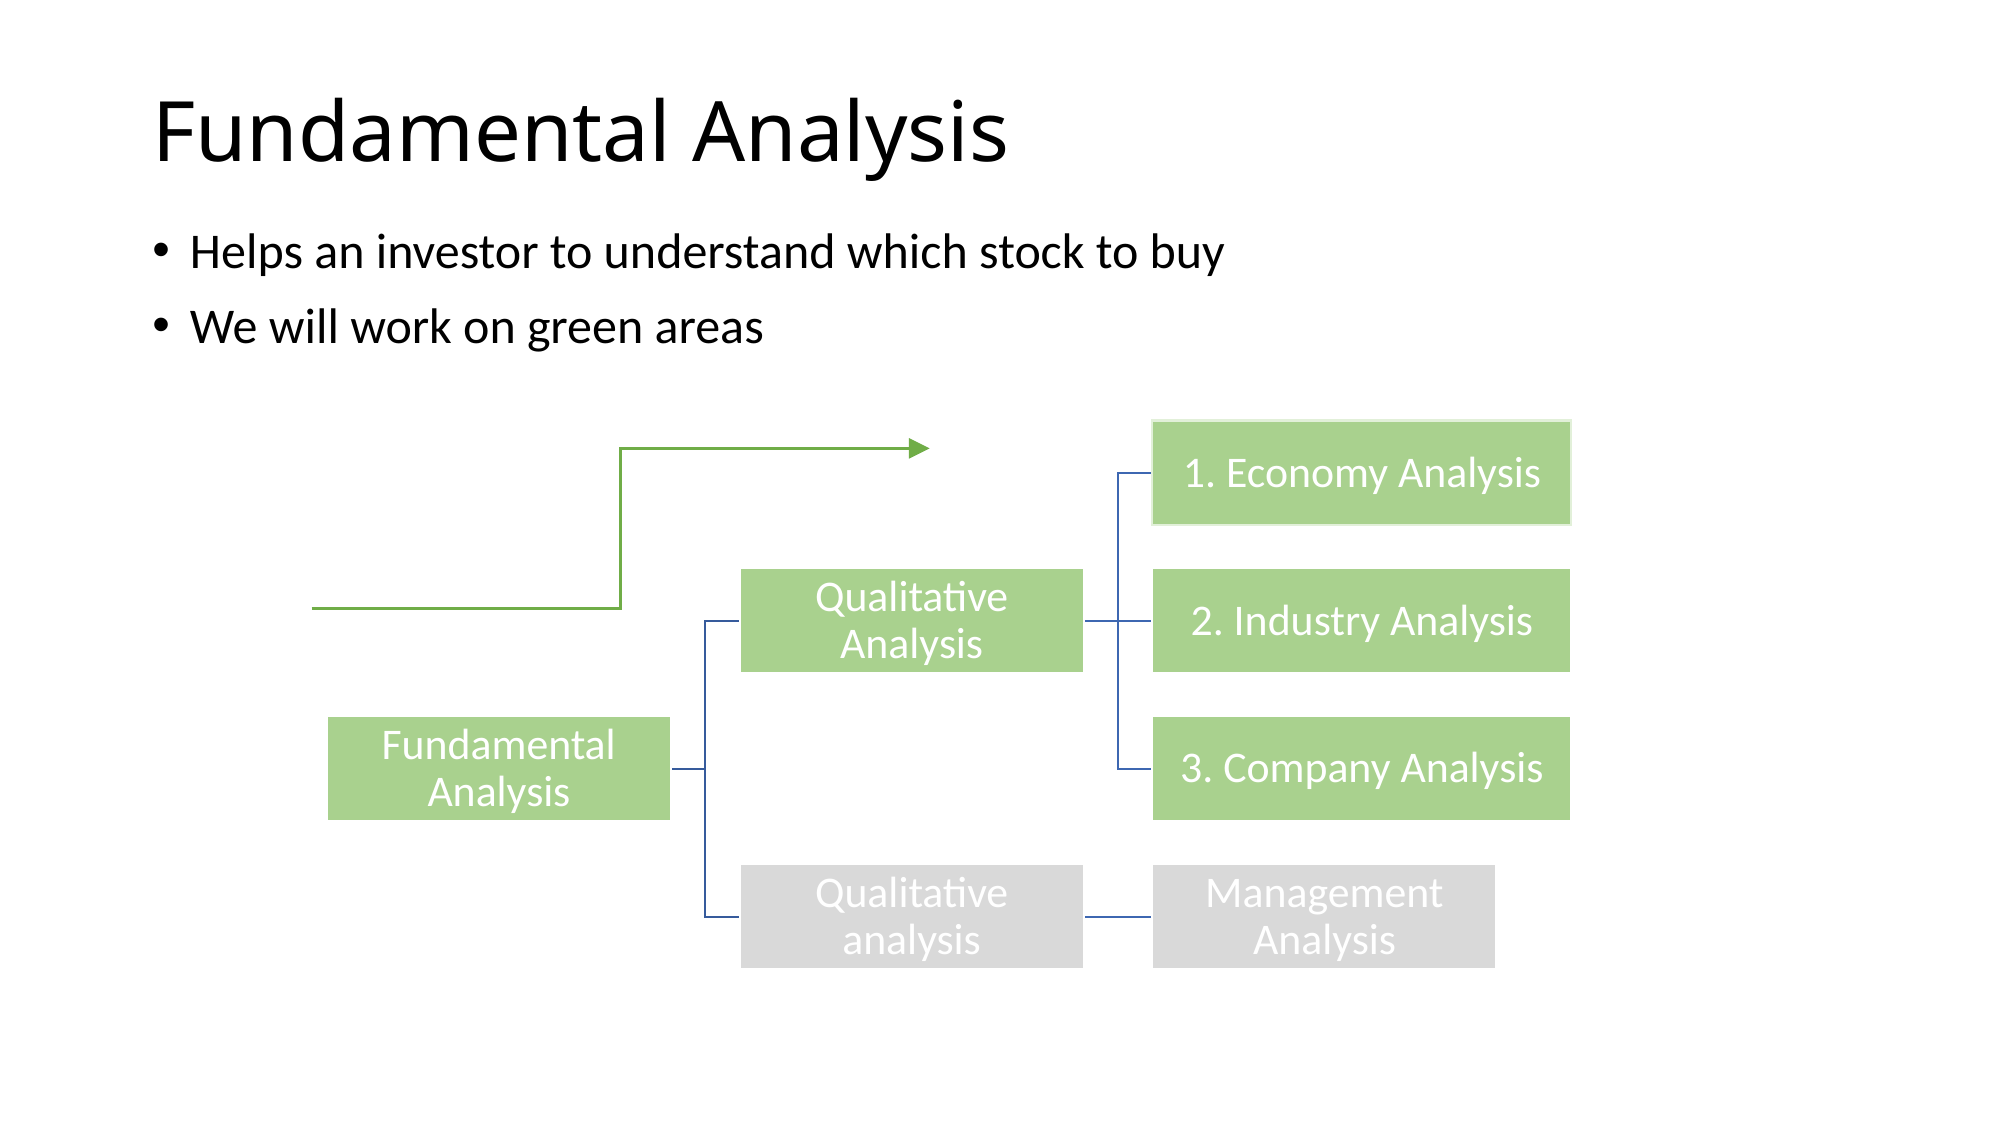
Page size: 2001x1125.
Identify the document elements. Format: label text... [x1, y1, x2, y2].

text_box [311, 448, 930, 609]
list Helps an investor to understand which stock to buy We will work on green areas [137, 217, 1659, 485]
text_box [239, 420, 1659, 970]
title Fundamental Analysis [137, 0, 1659, 217]
